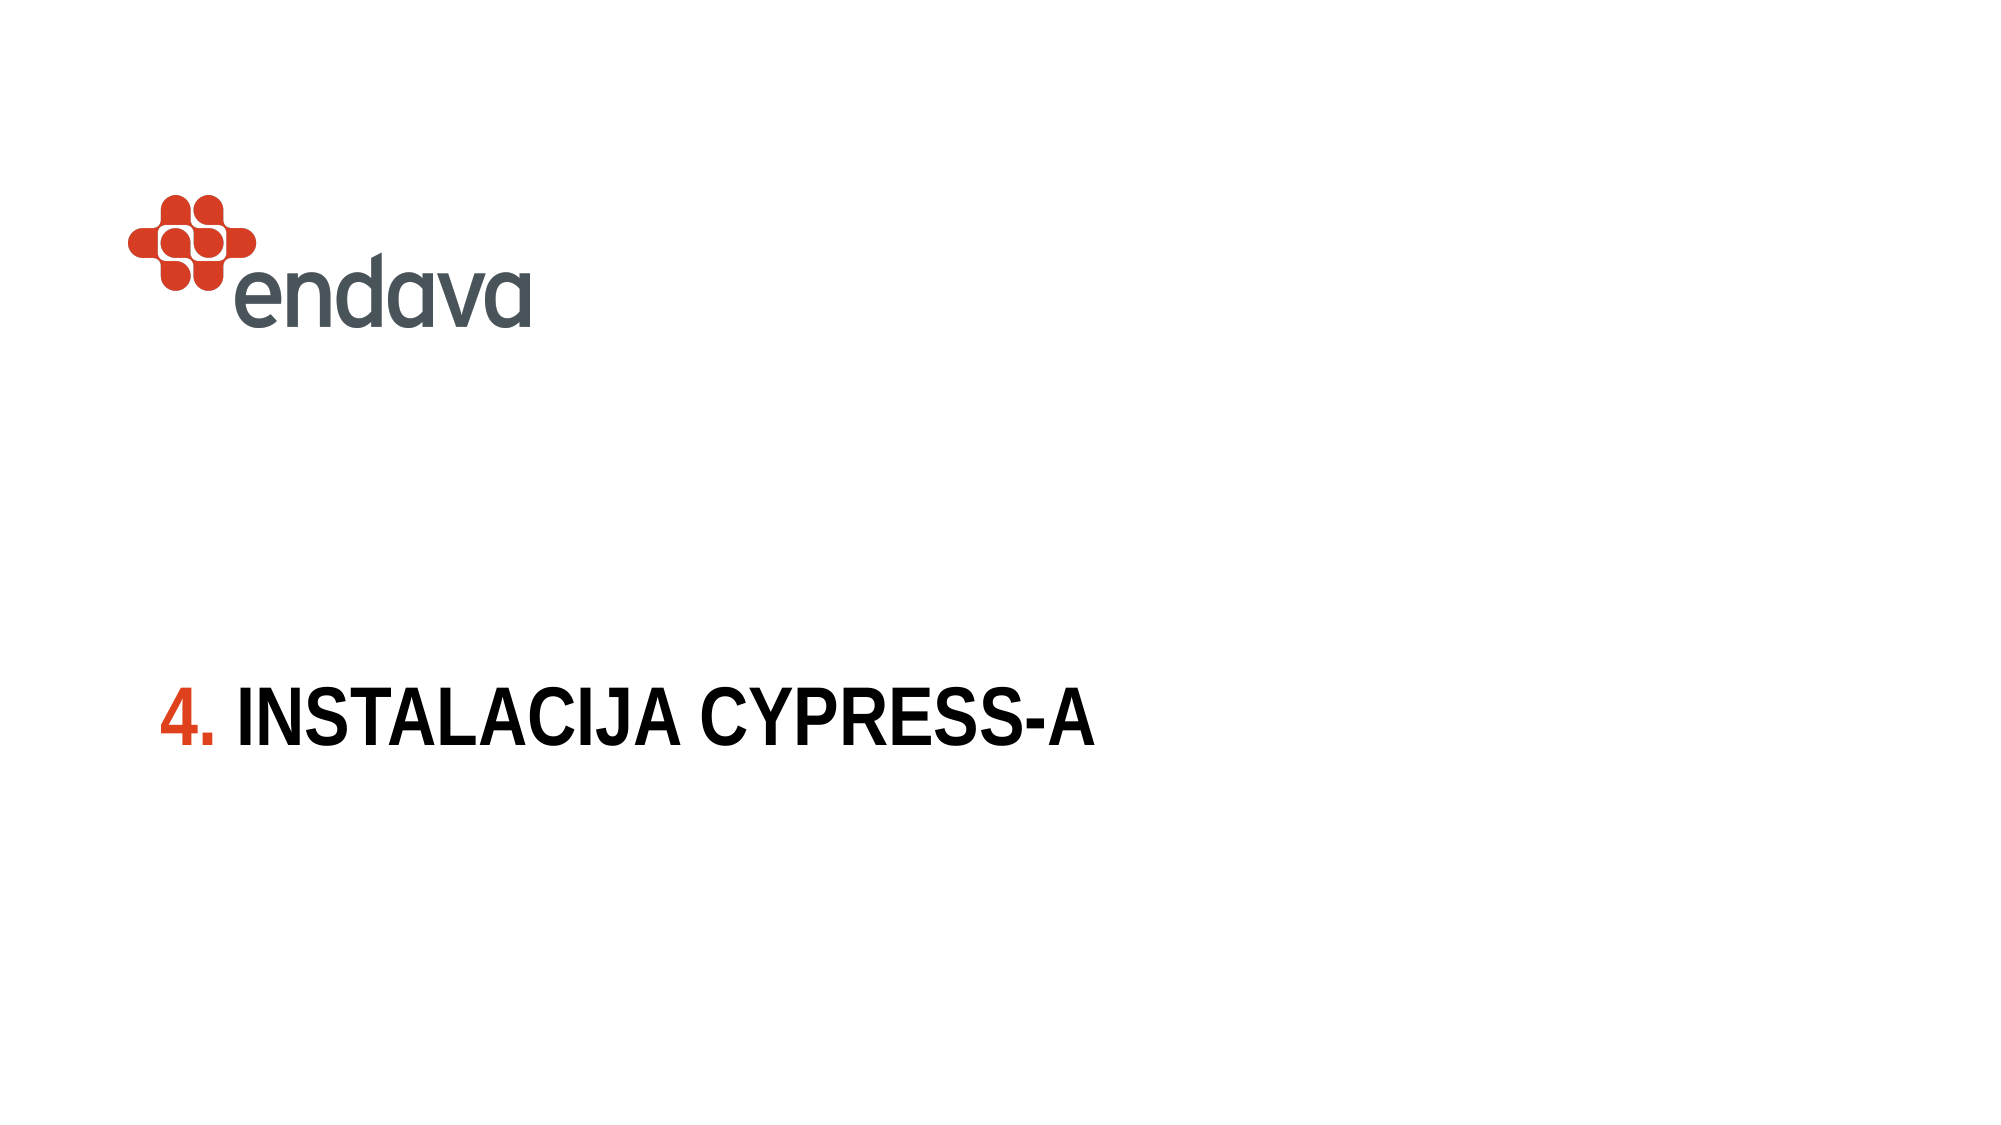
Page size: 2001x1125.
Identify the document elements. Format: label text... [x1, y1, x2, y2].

title 4. INSTALACIJA CYPRESS-A [160, 592, 1688, 768]
picture [128, 195, 530, 328]
